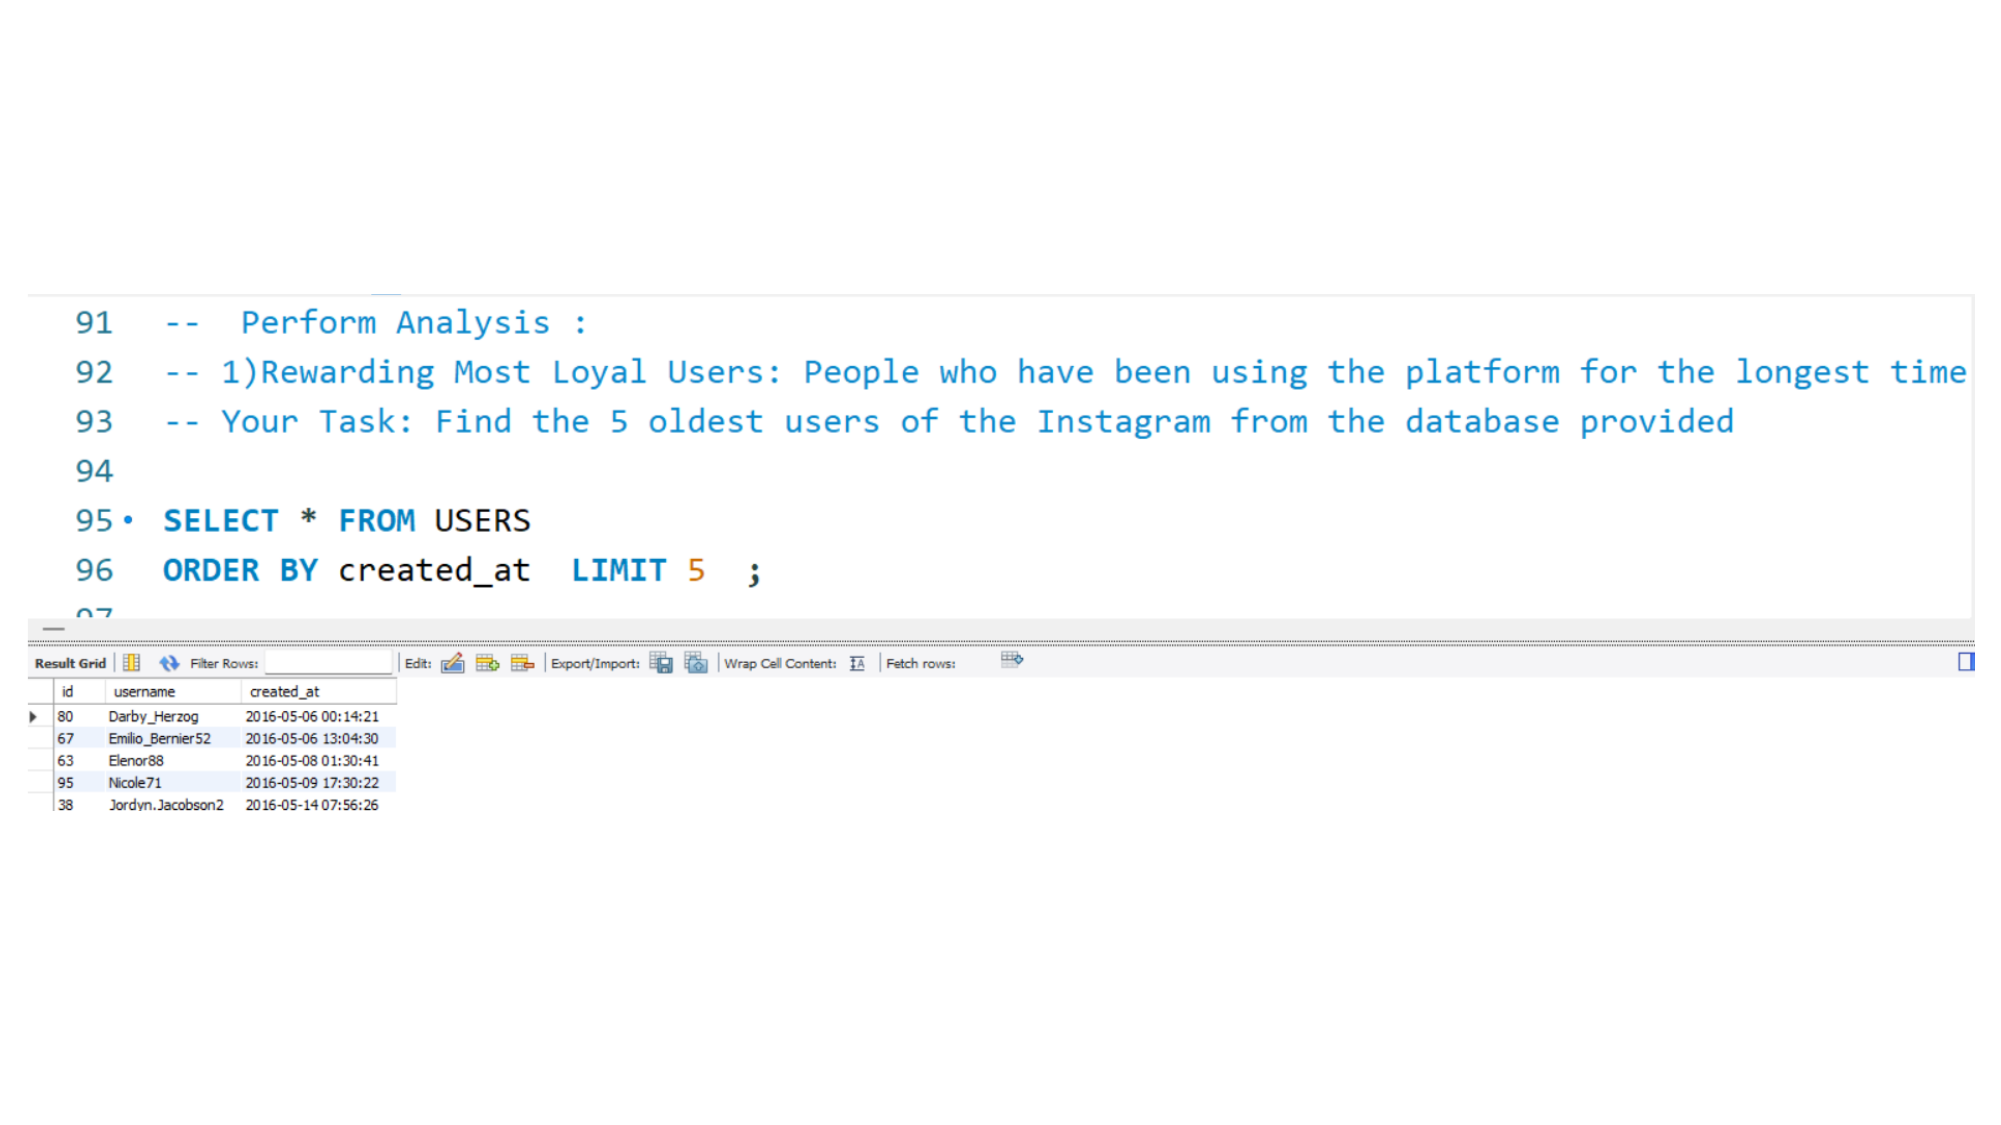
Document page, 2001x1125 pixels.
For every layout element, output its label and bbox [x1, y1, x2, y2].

picture [27, 294, 1975, 811]
